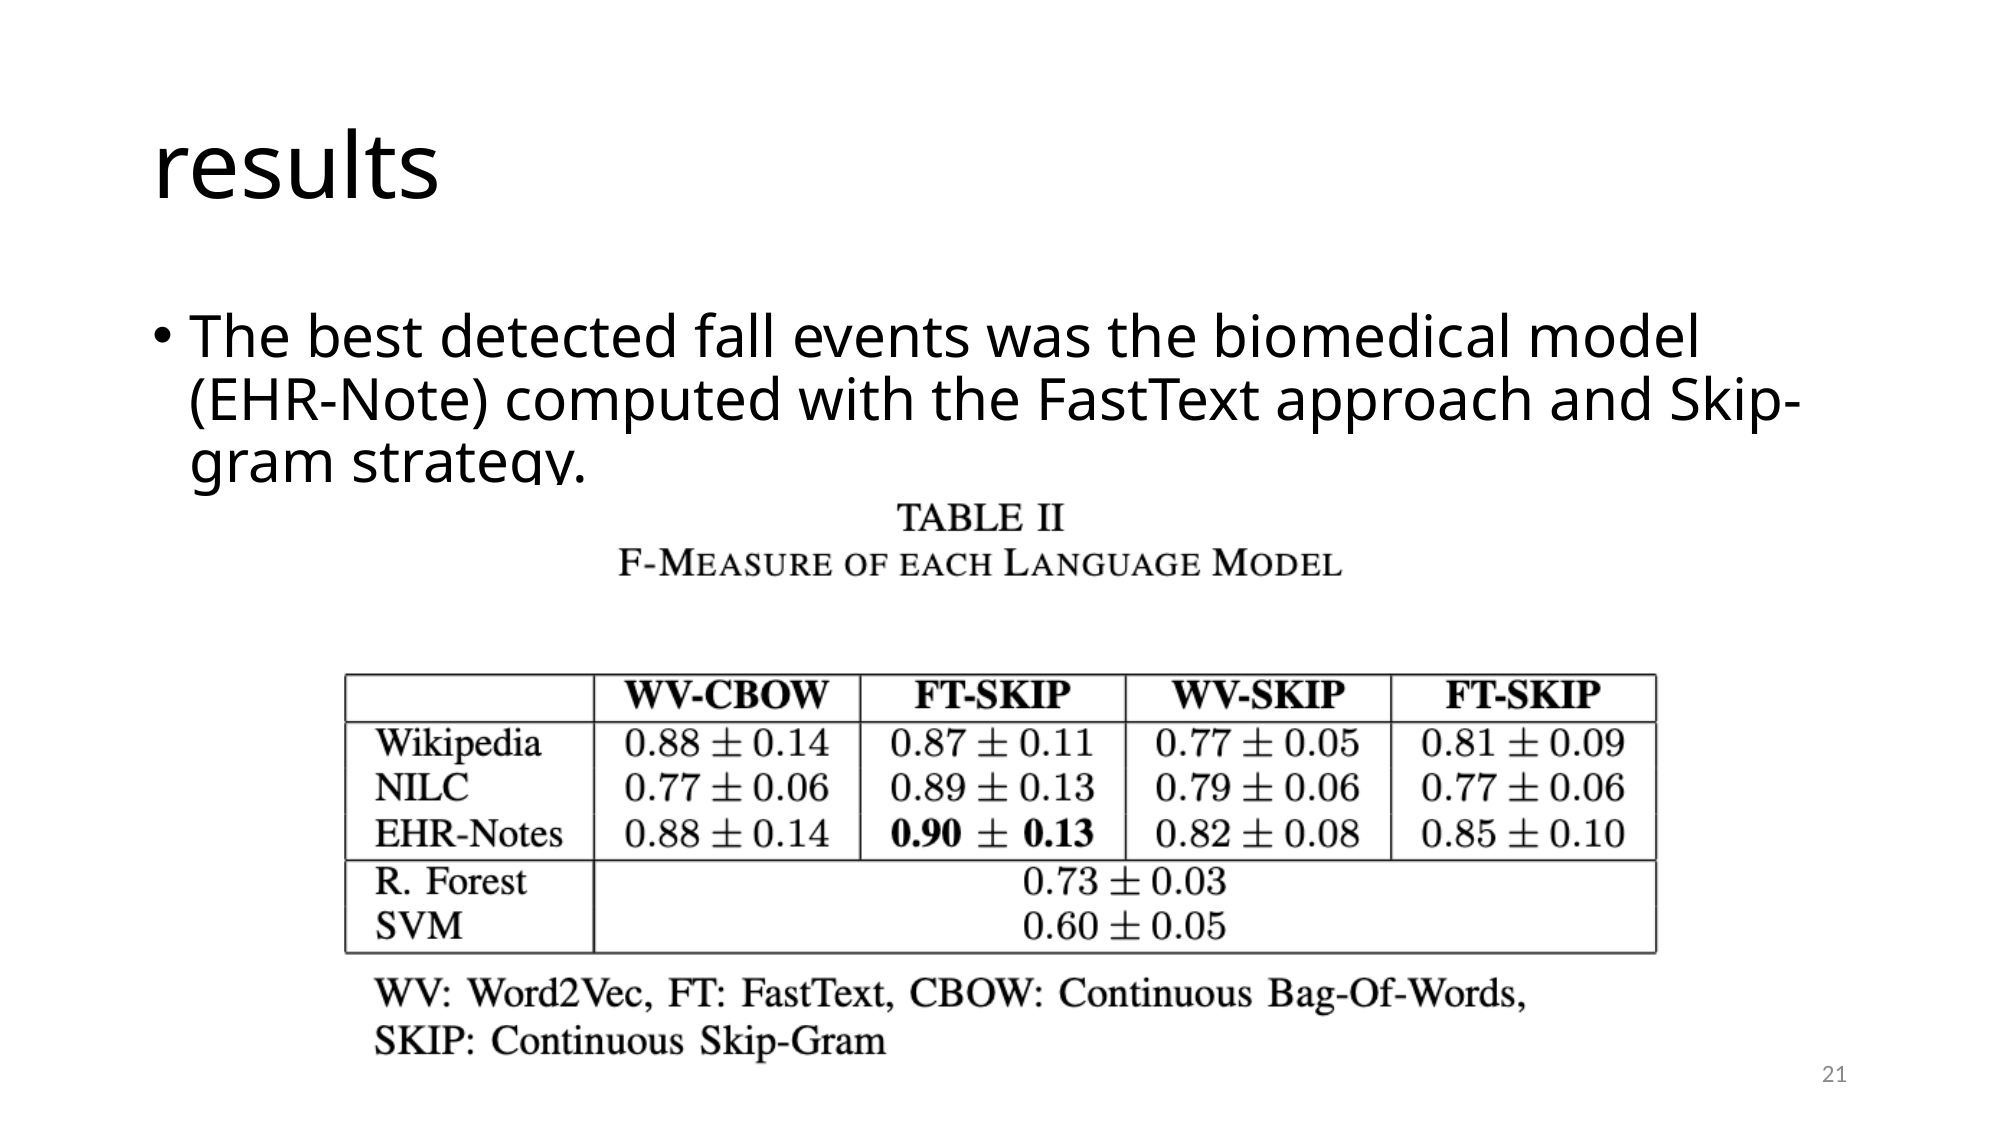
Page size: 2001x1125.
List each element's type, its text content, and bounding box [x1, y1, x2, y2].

title results [137, 59, 1863, 278]
list The best detected fall events was the biomedical model (EHR-Note) computed with the FastText approach and Skip-gram strategy. [137, 299, 1863, 1014]
picture [333, 485, 1667, 1073]
slide_number 21 [1412, 1042, 1863, 1103]
